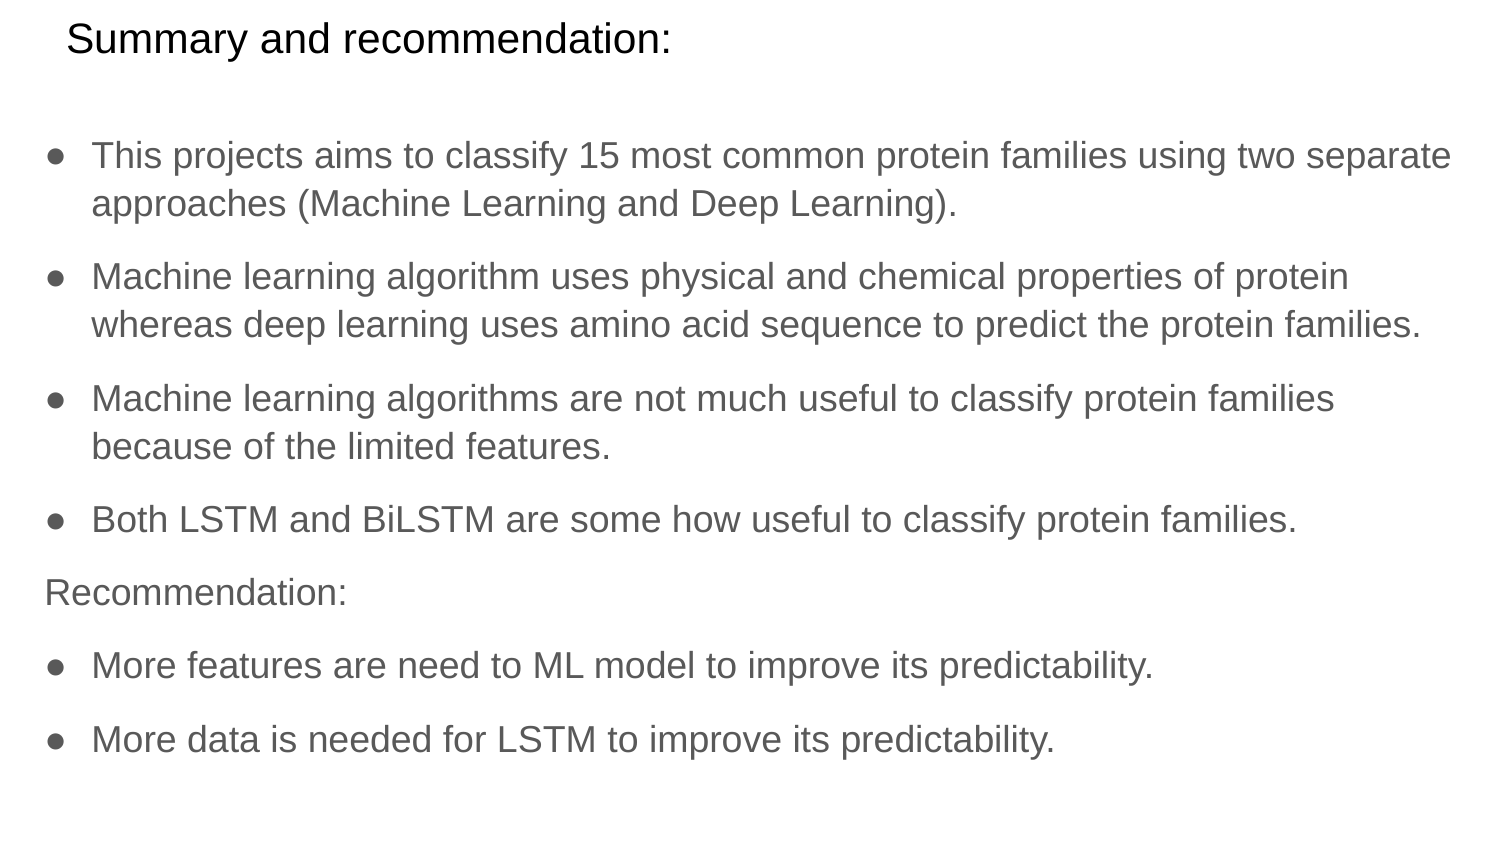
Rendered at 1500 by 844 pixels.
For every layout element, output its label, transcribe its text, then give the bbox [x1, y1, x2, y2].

list This projects aims to classify 15 most common protein families using two separate approaches (Machine Learning and Deep Learning). Machine learning algorithm uses physical and chemical properties of protein whereas deep learning uses amino acid sequence to predict the protein families. Machine learning algorithms are not much useful to classify protein families because of the limited features. Both LSTM and BiLSTM are some how useful to classify protein families. Recommendation: More features are need to ML model to improve its predictability. More data is needed for LSTM to improve its predictability. [29, 112, 1479, 791]
title Summary and recommendation: [51, 0, 870, 79]
